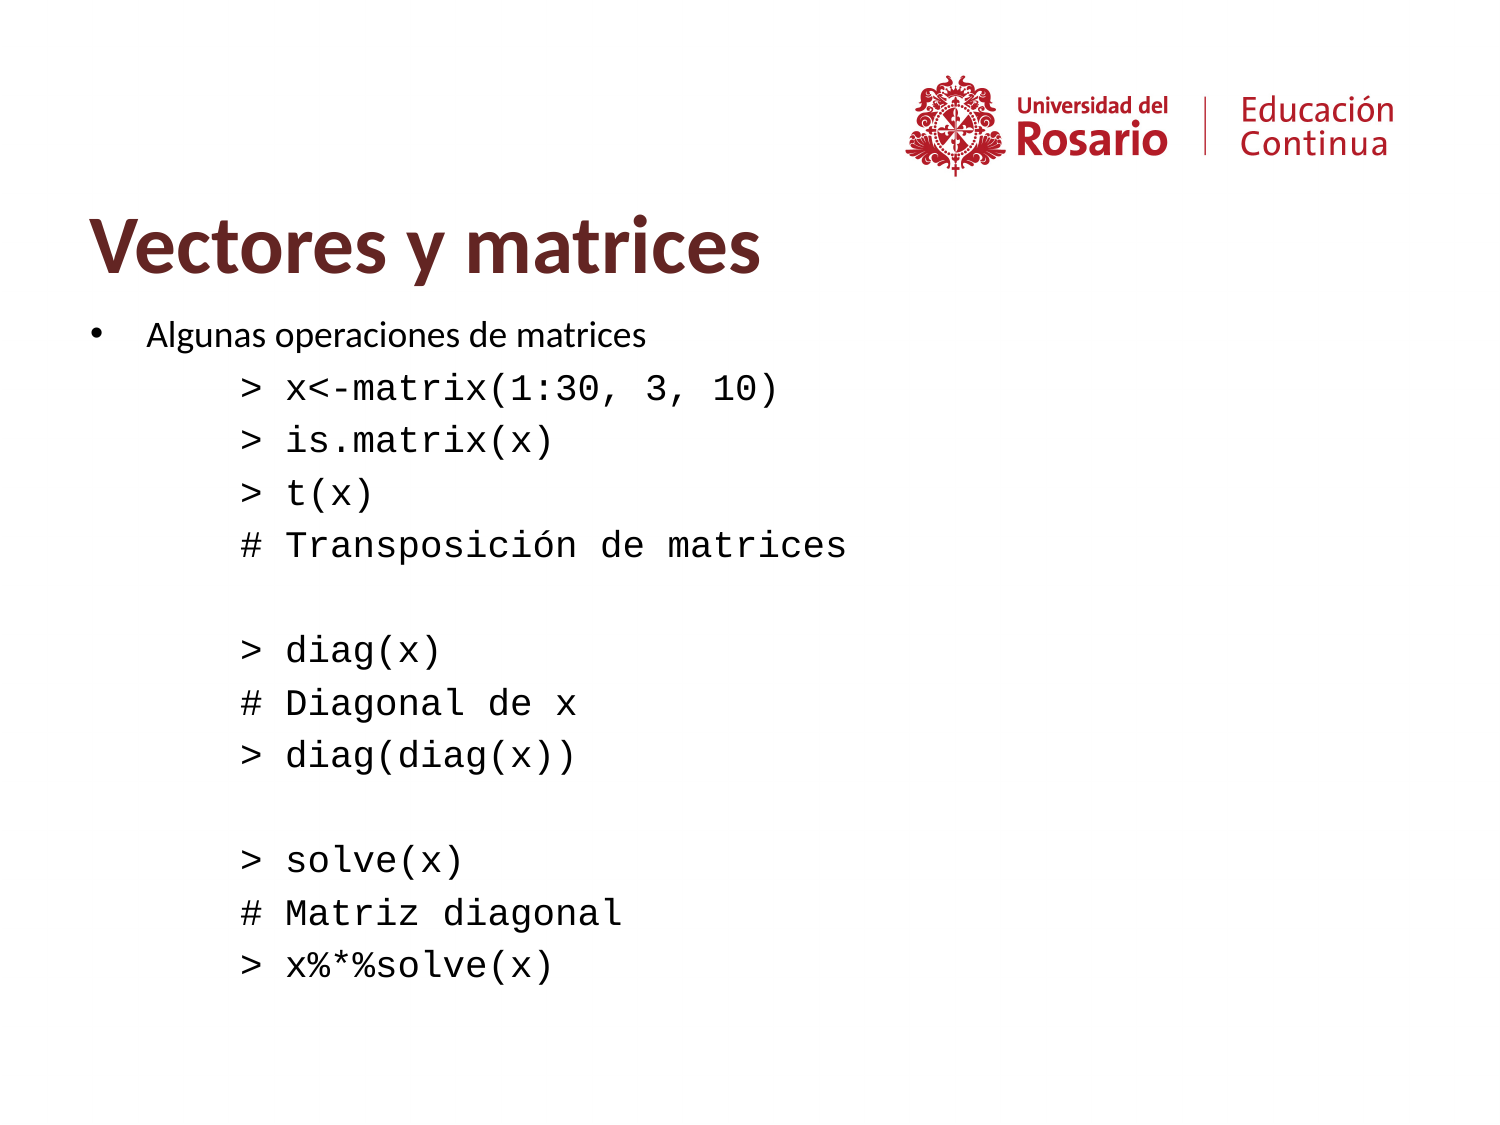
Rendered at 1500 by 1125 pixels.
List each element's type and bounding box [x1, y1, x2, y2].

list [1, 0, 1500, 1124]
